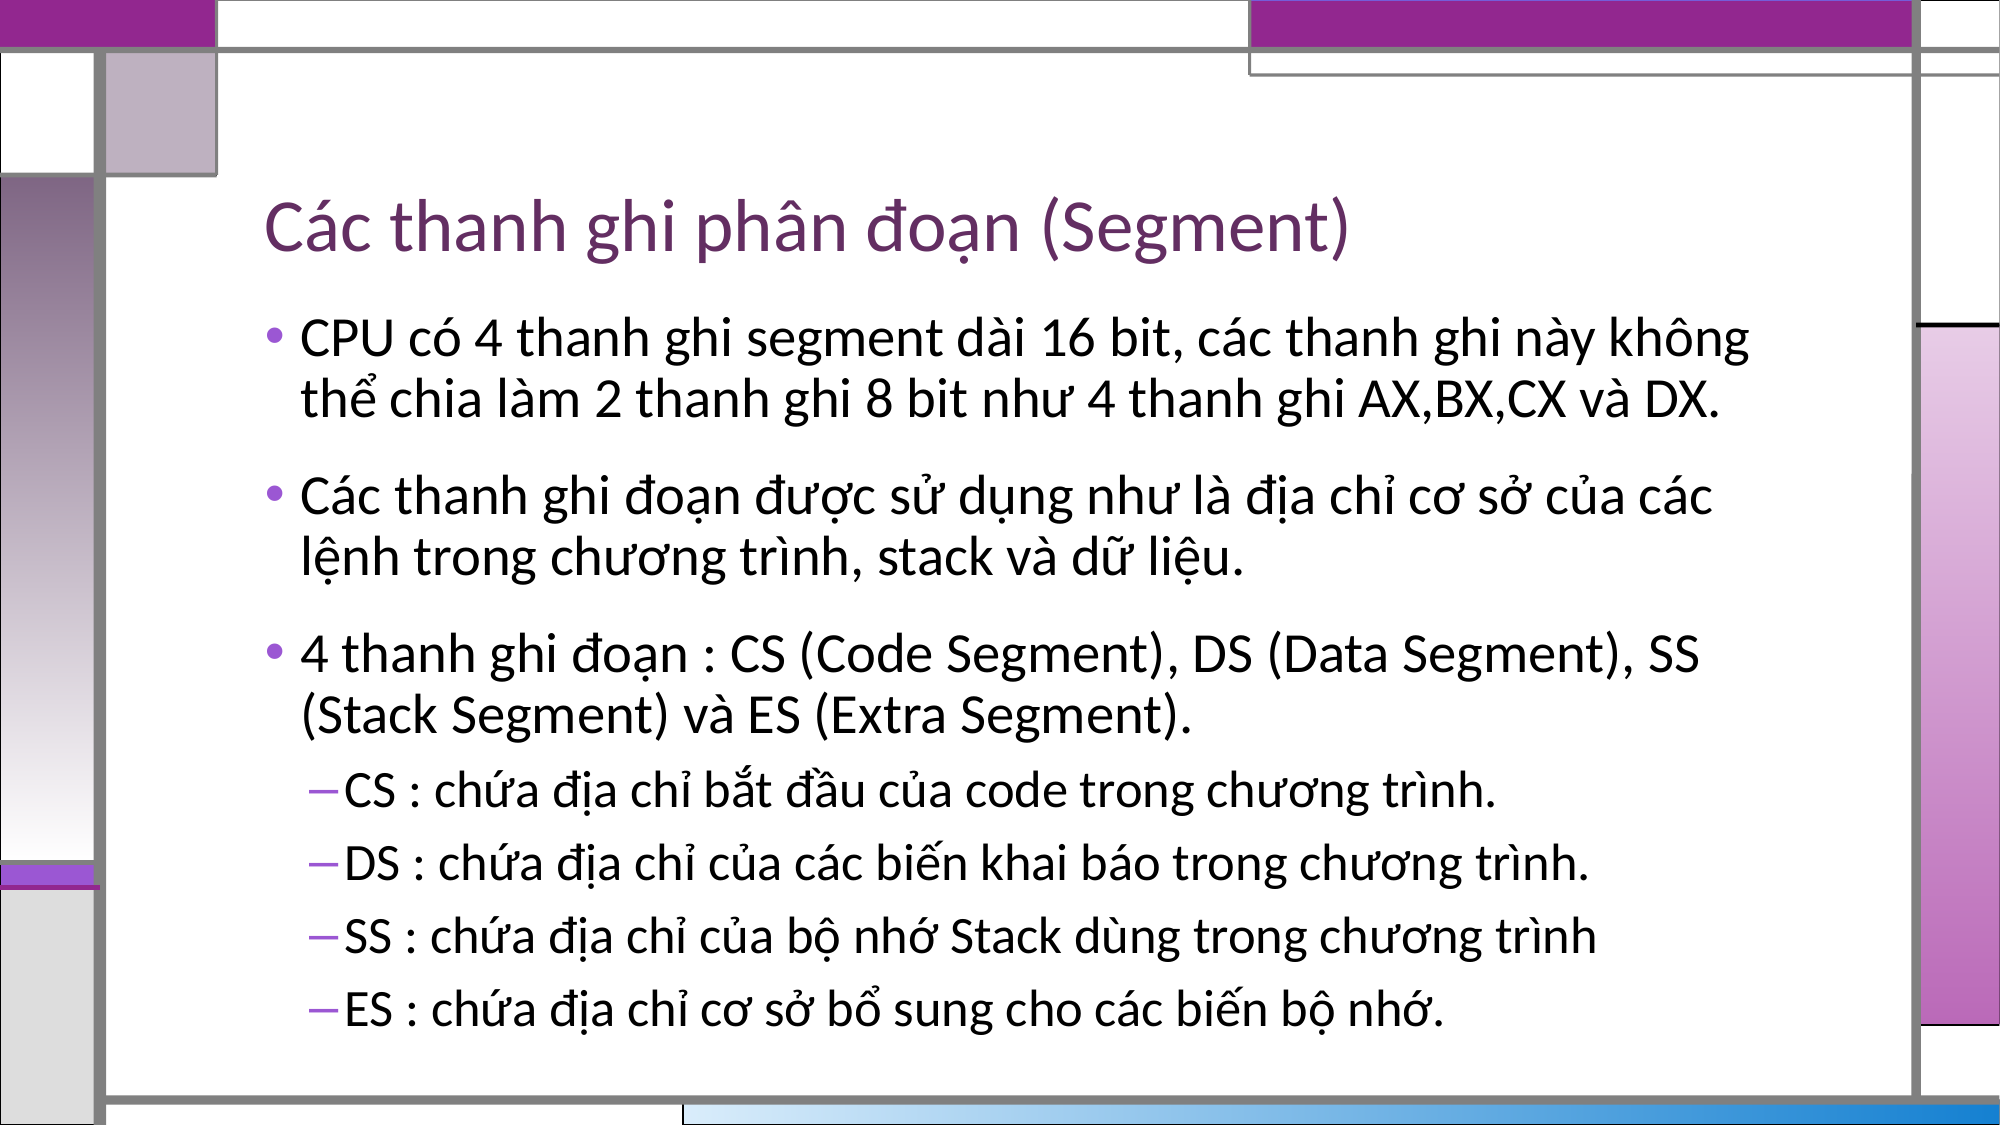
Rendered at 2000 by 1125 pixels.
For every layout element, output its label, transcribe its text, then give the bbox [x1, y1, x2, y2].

title Các thanh ghi phân đoạn (Segment) [249, 87, 1825, 275]
list CPU có 4 thanh ghi segment dài 16 bit, các thanh ghi này không thể chia làm 2 thanh ghi 8 bit như 4 thanh ghi AX,BX,CX và DX. Các thanh ghi đoạn được sử dụng như là địa chỉ cơ sở của các lệnh trong chương trình, stack và dữ liệu. 4 thanh ghi đoạn : CS (Code Segment), DS (Data Segment), SS (Stack Segment) và ES (Extra Segment). CS : chứa địa chỉ bắt đầu của code trong chương trình. DS : chứa địa chỉ của các biến khai báo trong chương trình. SS : chứa địa chỉ của bộ nhớ Stack dùng trong chương trình ES : chứa địa chỉ cơ sở bổ sung cho các biến bộ nhớ. [249, 299, 1825, 1047]
